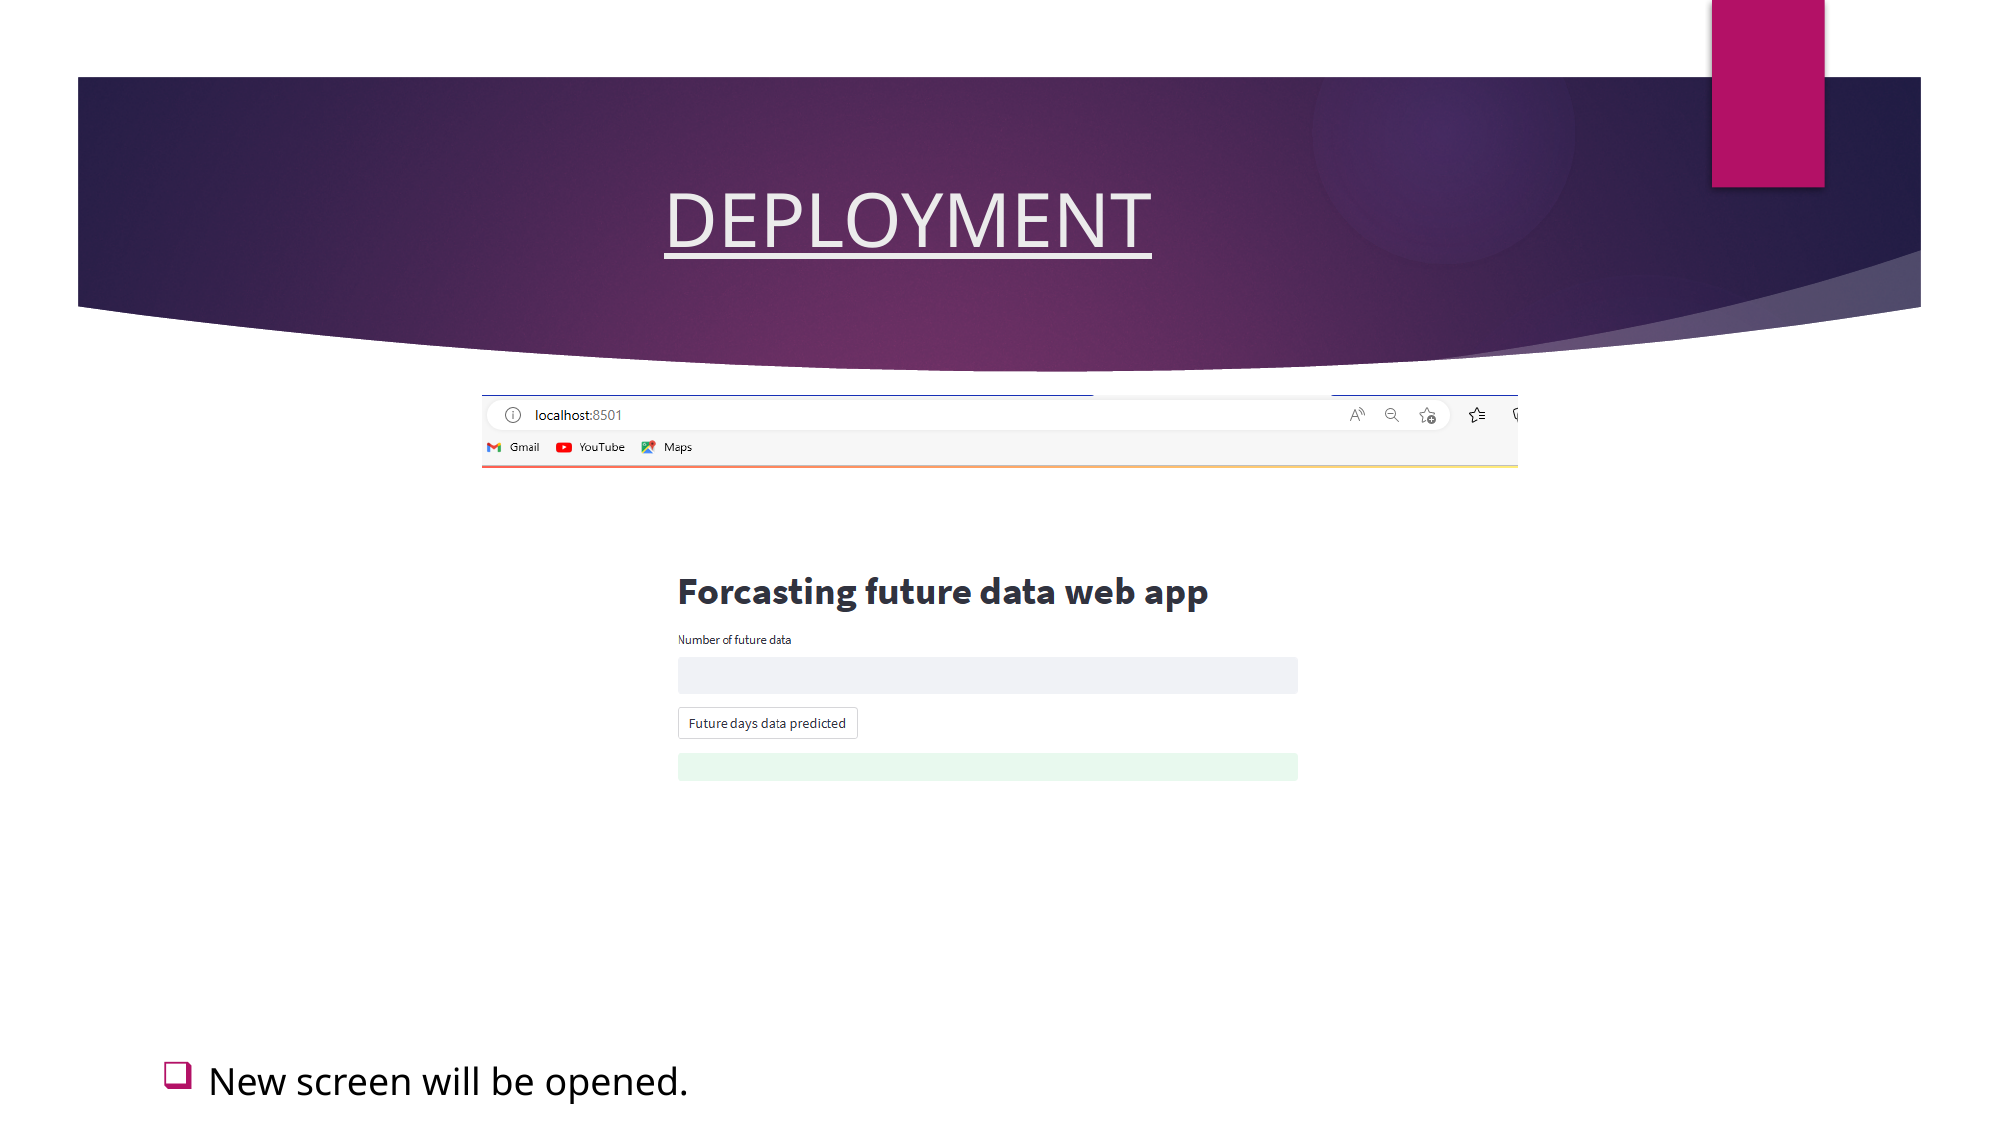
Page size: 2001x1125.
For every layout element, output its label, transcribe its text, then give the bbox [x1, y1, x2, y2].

text_box New screen will be opened. [146, 1050, 705, 1111]
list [482, 395, 1518, 956]
title DEPLOYMENT [189, 159, 1627, 276]
